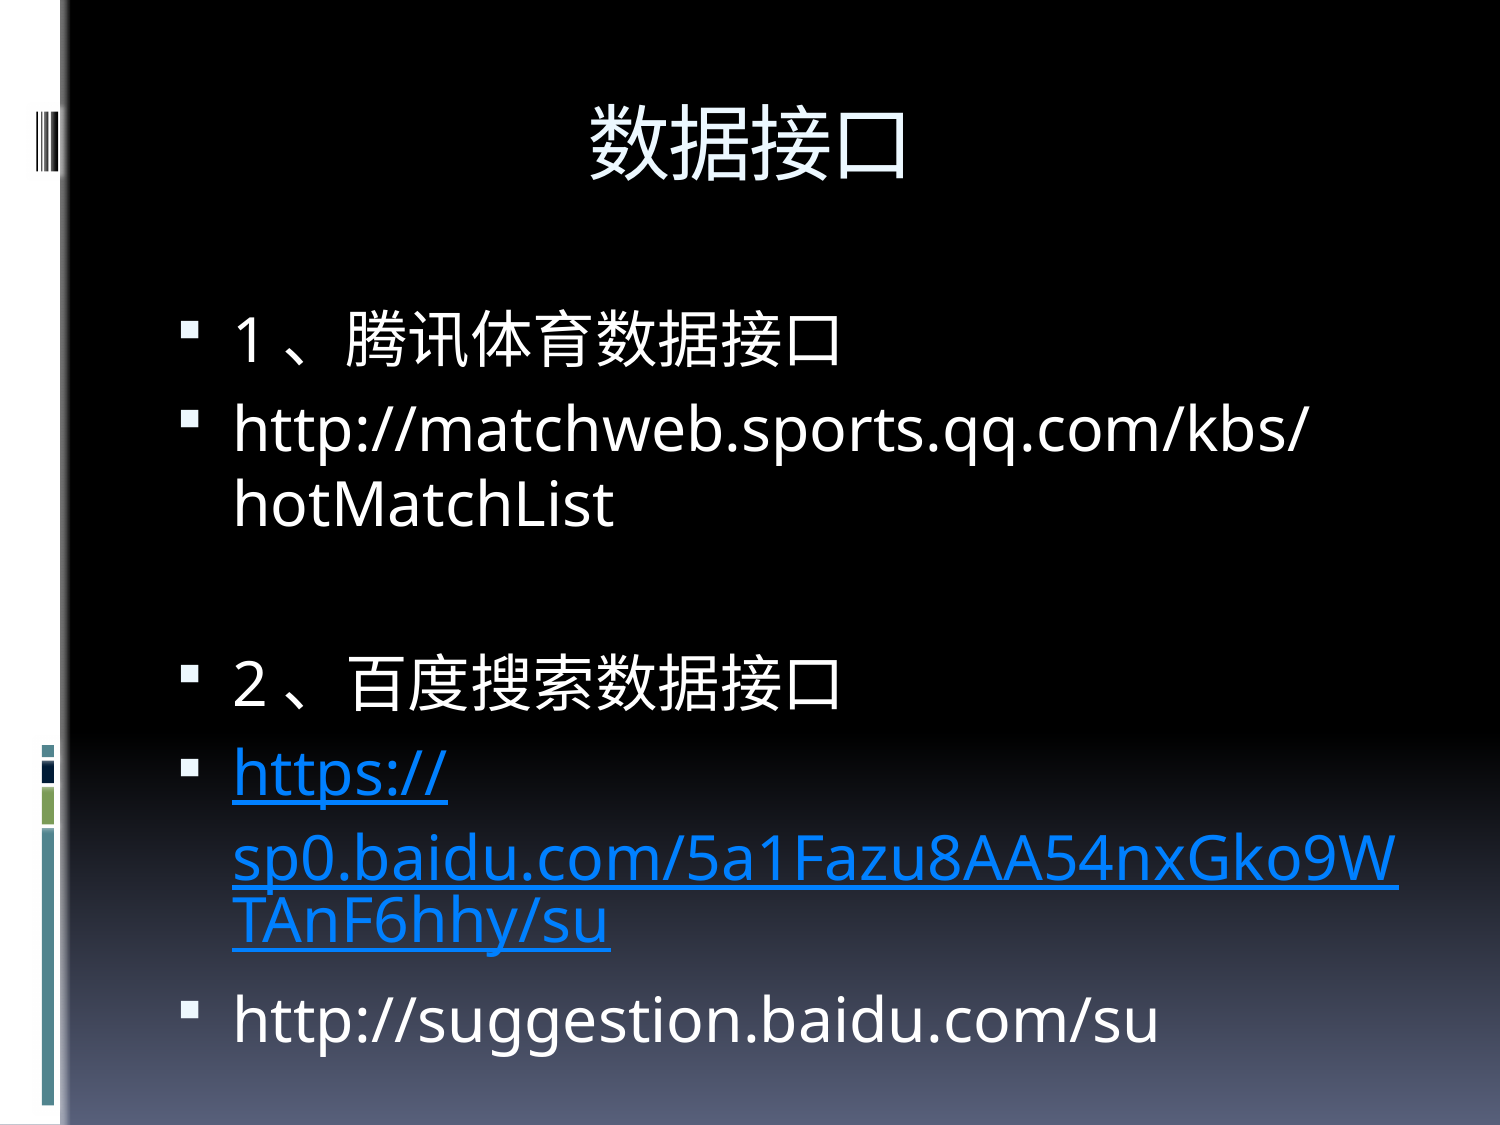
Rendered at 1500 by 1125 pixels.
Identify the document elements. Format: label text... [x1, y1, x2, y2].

title 数据接口 [150, 83, 1425, 234]
list 1、腾讯体育数据接口 http://matchweb.sports.qq.com/kbs/hotMatchList 2、百度搜索数据接口 https://sp0.baidu.com/5a1Fazu8AA54nxGko9WTAnF6hhy/su http://suggestion.baidu.com/su [150, 292, 1425, 1043]
